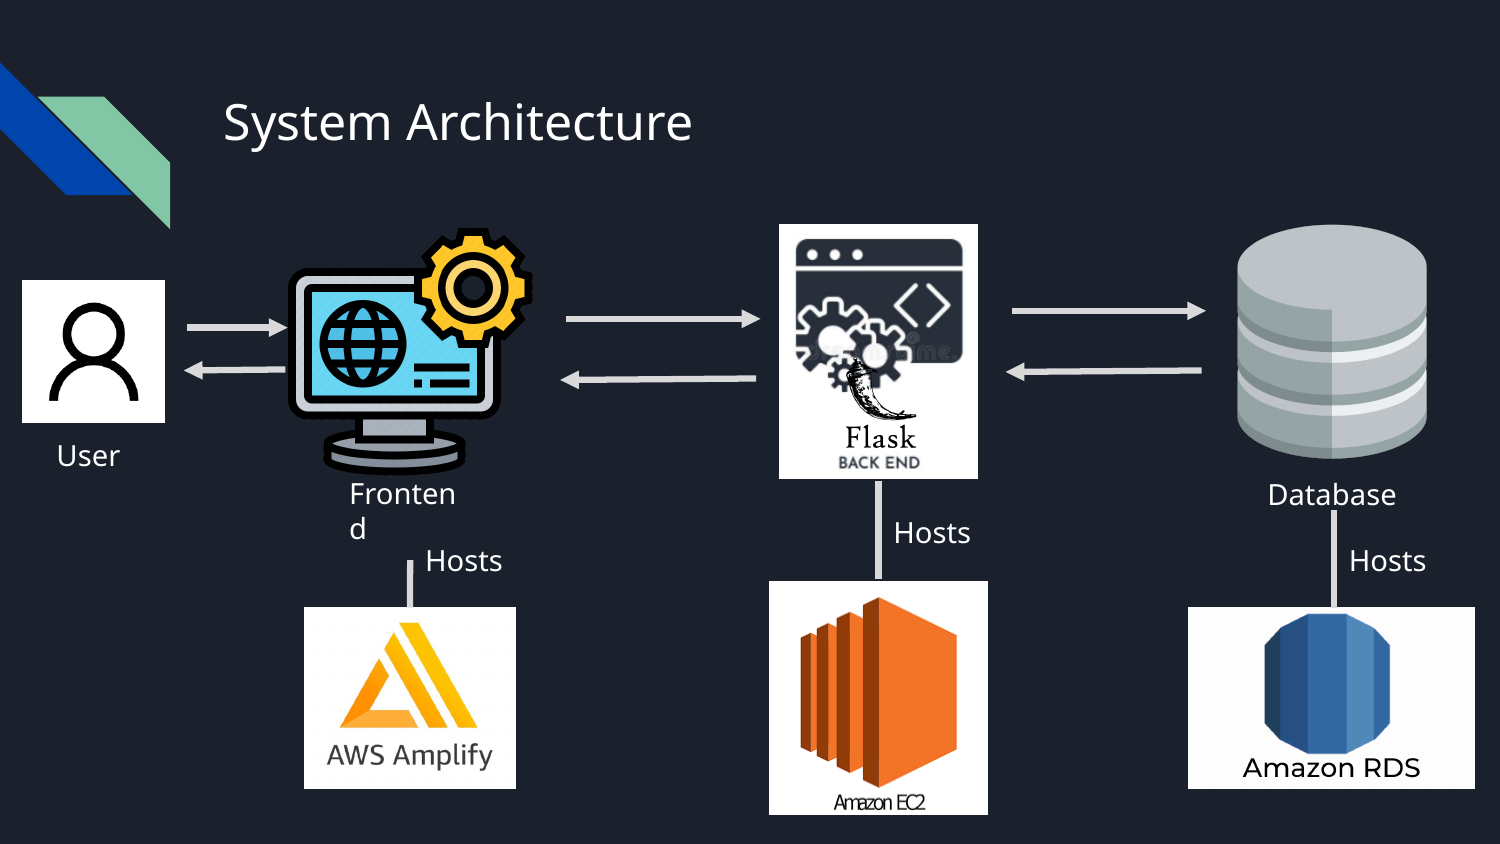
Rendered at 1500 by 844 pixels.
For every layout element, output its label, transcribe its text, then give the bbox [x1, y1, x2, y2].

picture [303, 607, 517, 789]
text_box Hosts [411, 527, 525, 593]
text_box Hosts [882, 498, 994, 564]
title System Architecture [208, 72, 1292, 215]
text_box Database [1252, 477, 1421, 527]
text_box Frontend [334, 487, 487, 561]
text_box Hosts [1339, 527, 1449, 593]
text_box User [41, 432, 146, 487]
picture [768, 581, 989, 815]
picture [21, 279, 165, 423]
picture [1188, 607, 1476, 789]
picture [284, 224, 536, 479]
picture [1205, 214, 1458, 469]
picture [778, 224, 978, 479]
